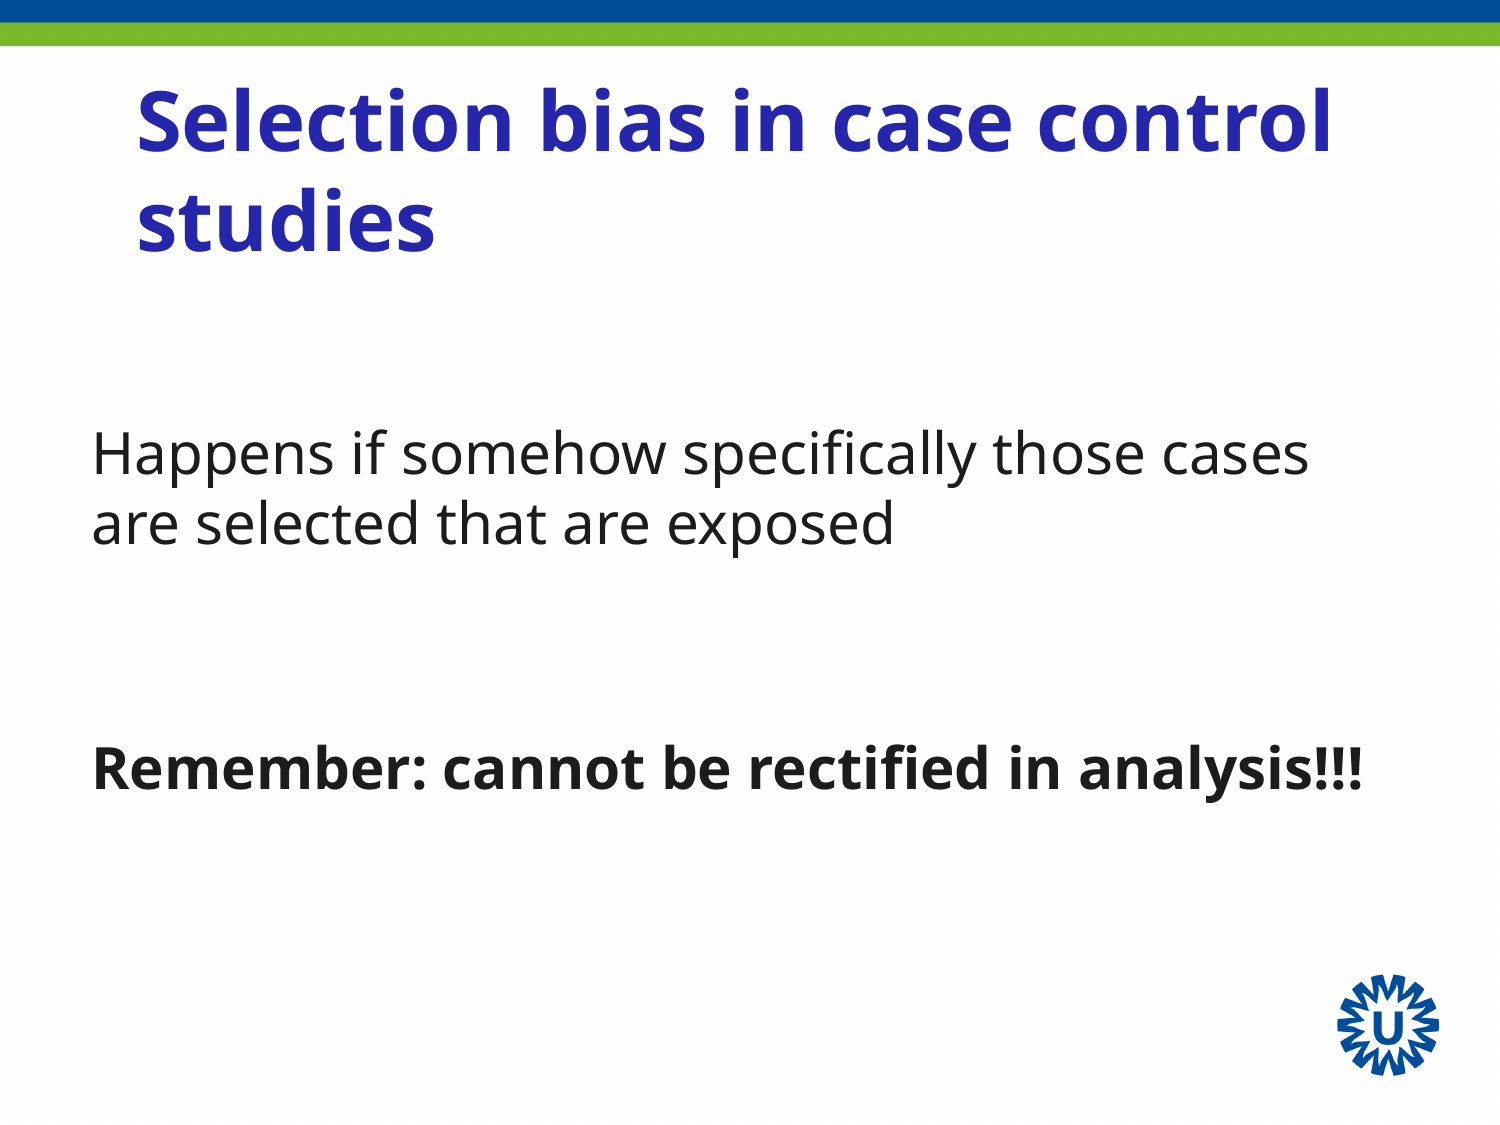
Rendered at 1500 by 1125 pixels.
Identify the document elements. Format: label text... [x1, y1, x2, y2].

title Selection bias in case control studies [121, 60, 1359, 195]
list Happens if somehow specifically those cases are selected that are exposed Remember: cannot be rectified in analysis!!! [76, 408, 1427, 1125]
picture [0, 0, 1500, 1125]
